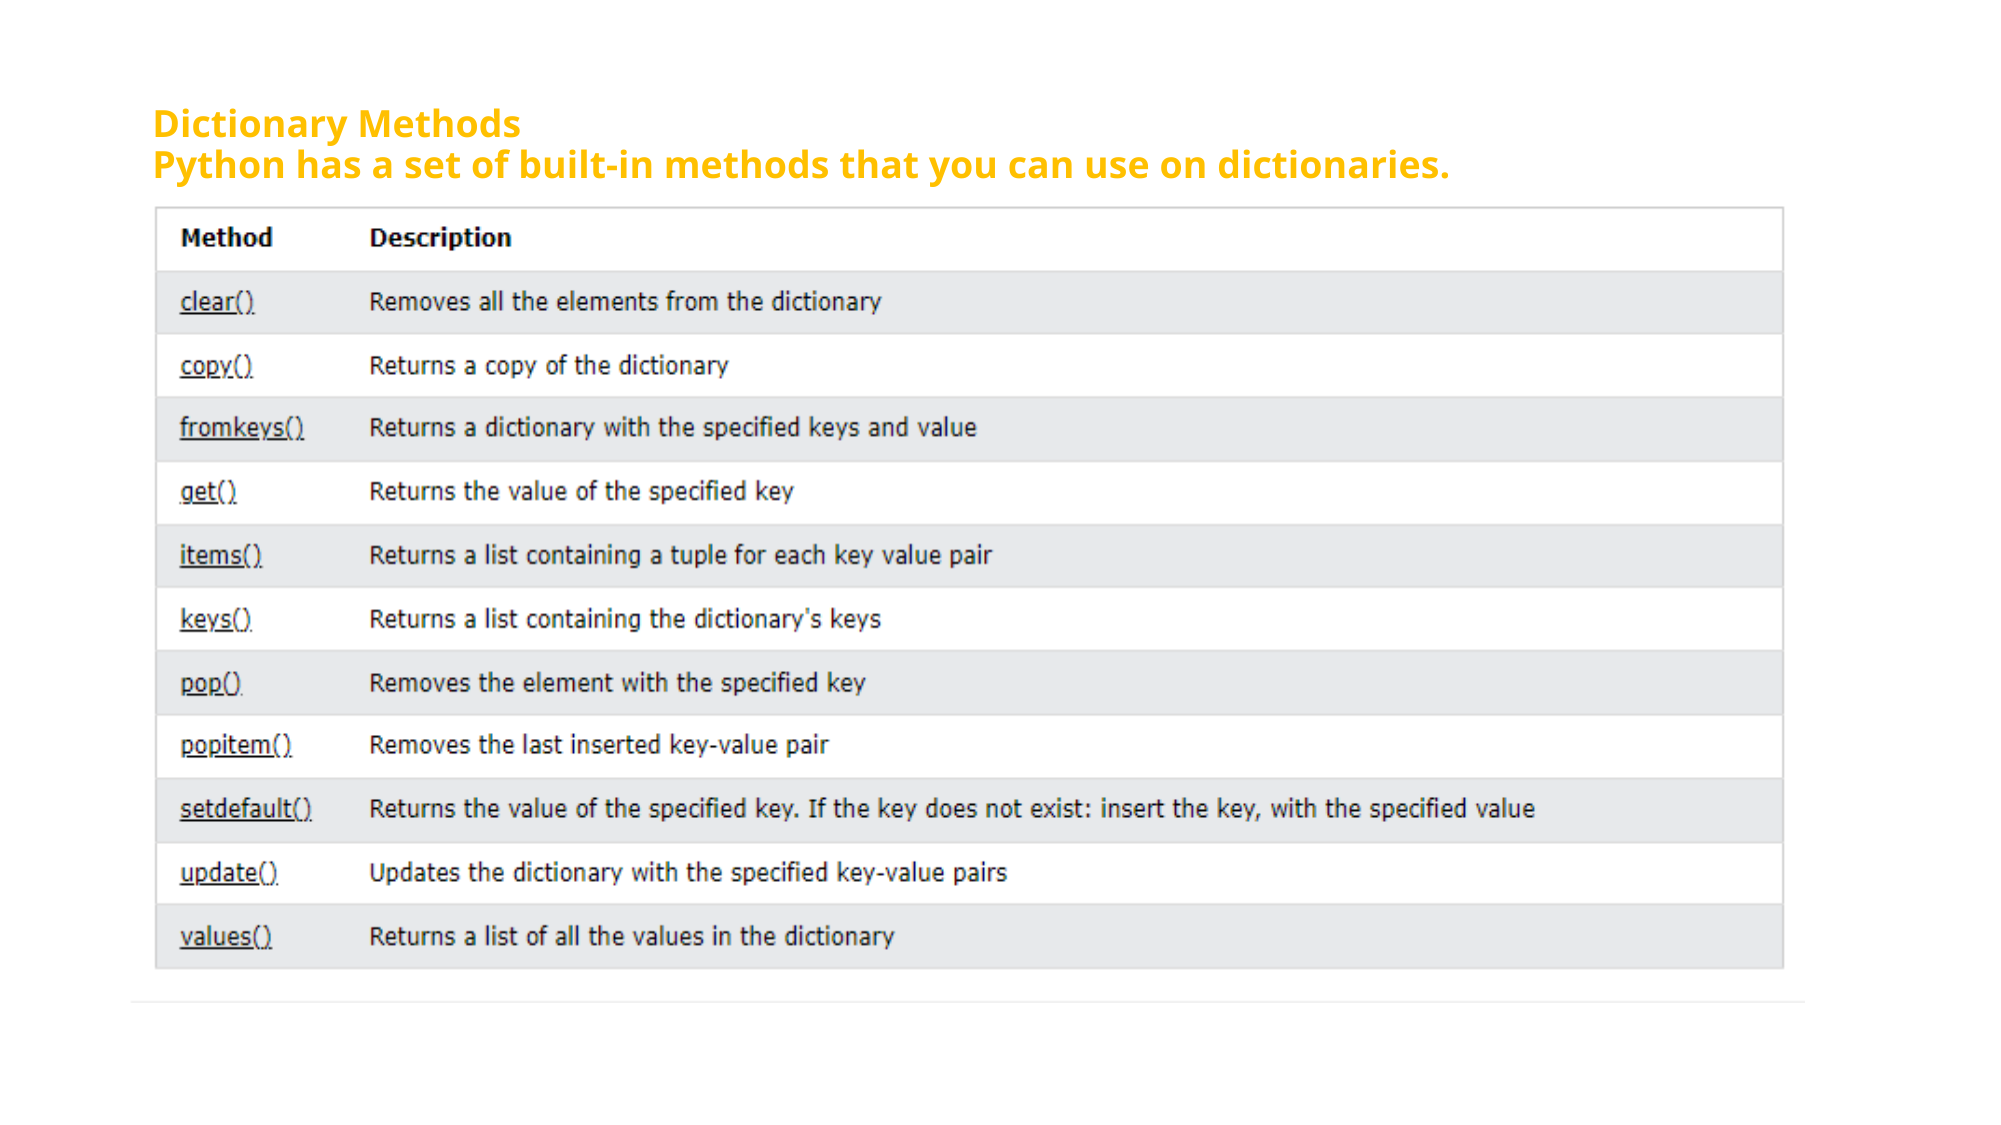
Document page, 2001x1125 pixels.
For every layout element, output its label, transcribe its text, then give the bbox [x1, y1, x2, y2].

picture [129, 196, 1806, 1004]
title Dictionary Methods Python has a set of built-in methods that you can use on dictionaries. [137, 59, 1863, 278]
